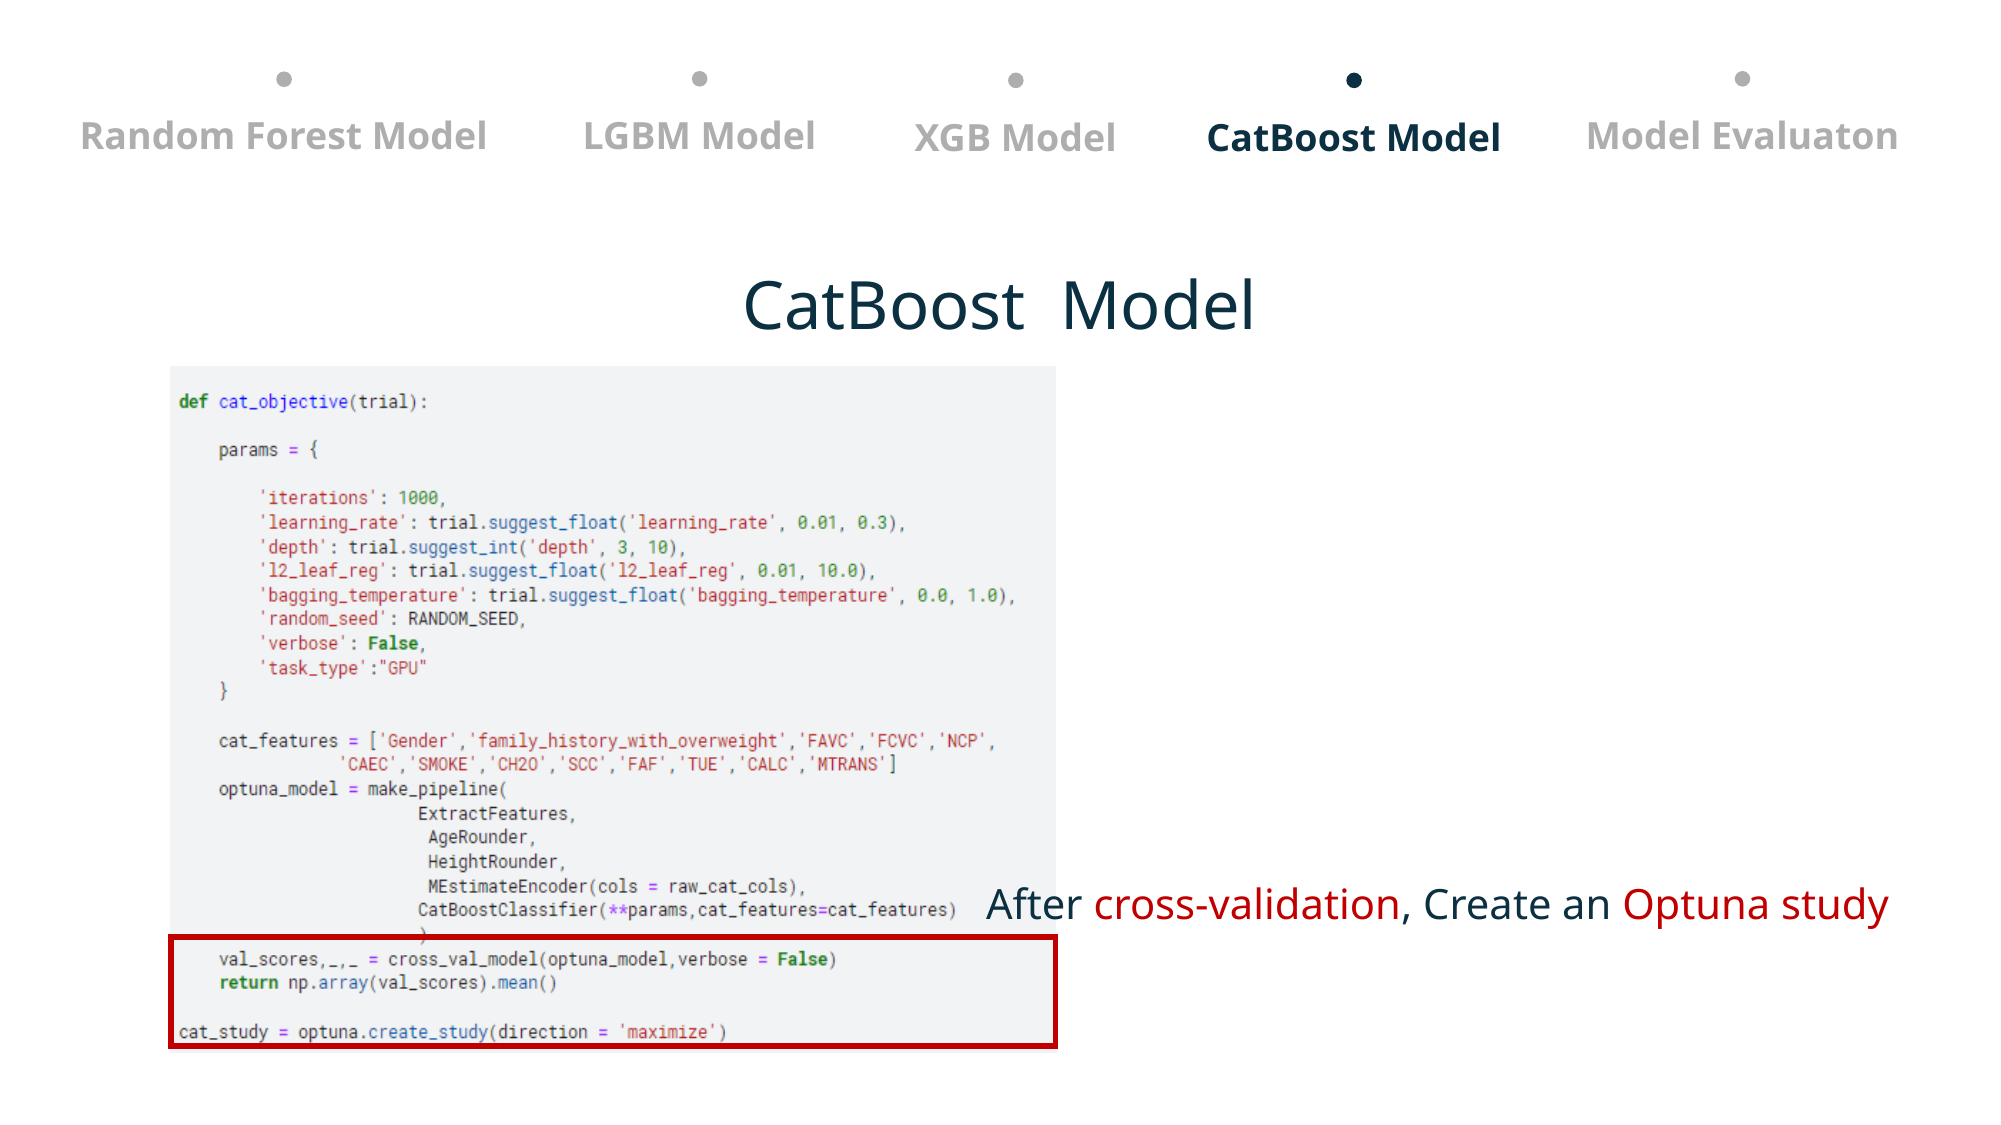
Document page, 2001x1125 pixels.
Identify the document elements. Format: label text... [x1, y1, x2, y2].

text_box Random Forest Model [64, 105, 504, 165]
text_box CatBoost Model [1191, 106, 1517, 166]
text_box XGB Model [899, 106, 1132, 166]
text_box [690, 69, 710, 89]
text_box Model Evaluaton [1570, 104, 1915, 165]
text_box LGBM Model [567, 104, 832, 165]
picture [170, 365, 1057, 1053]
text_box CatBoost Model [106, 255, 1894, 350]
text_box After cross-validation, Create an Optuna study [1057, 845, 2000, 936]
text_box [1733, 69, 1752, 89]
text_box [1344, 70, 1364, 90]
text_box [1006, 70, 1026, 90]
text_box [274, 69, 294, 89]
